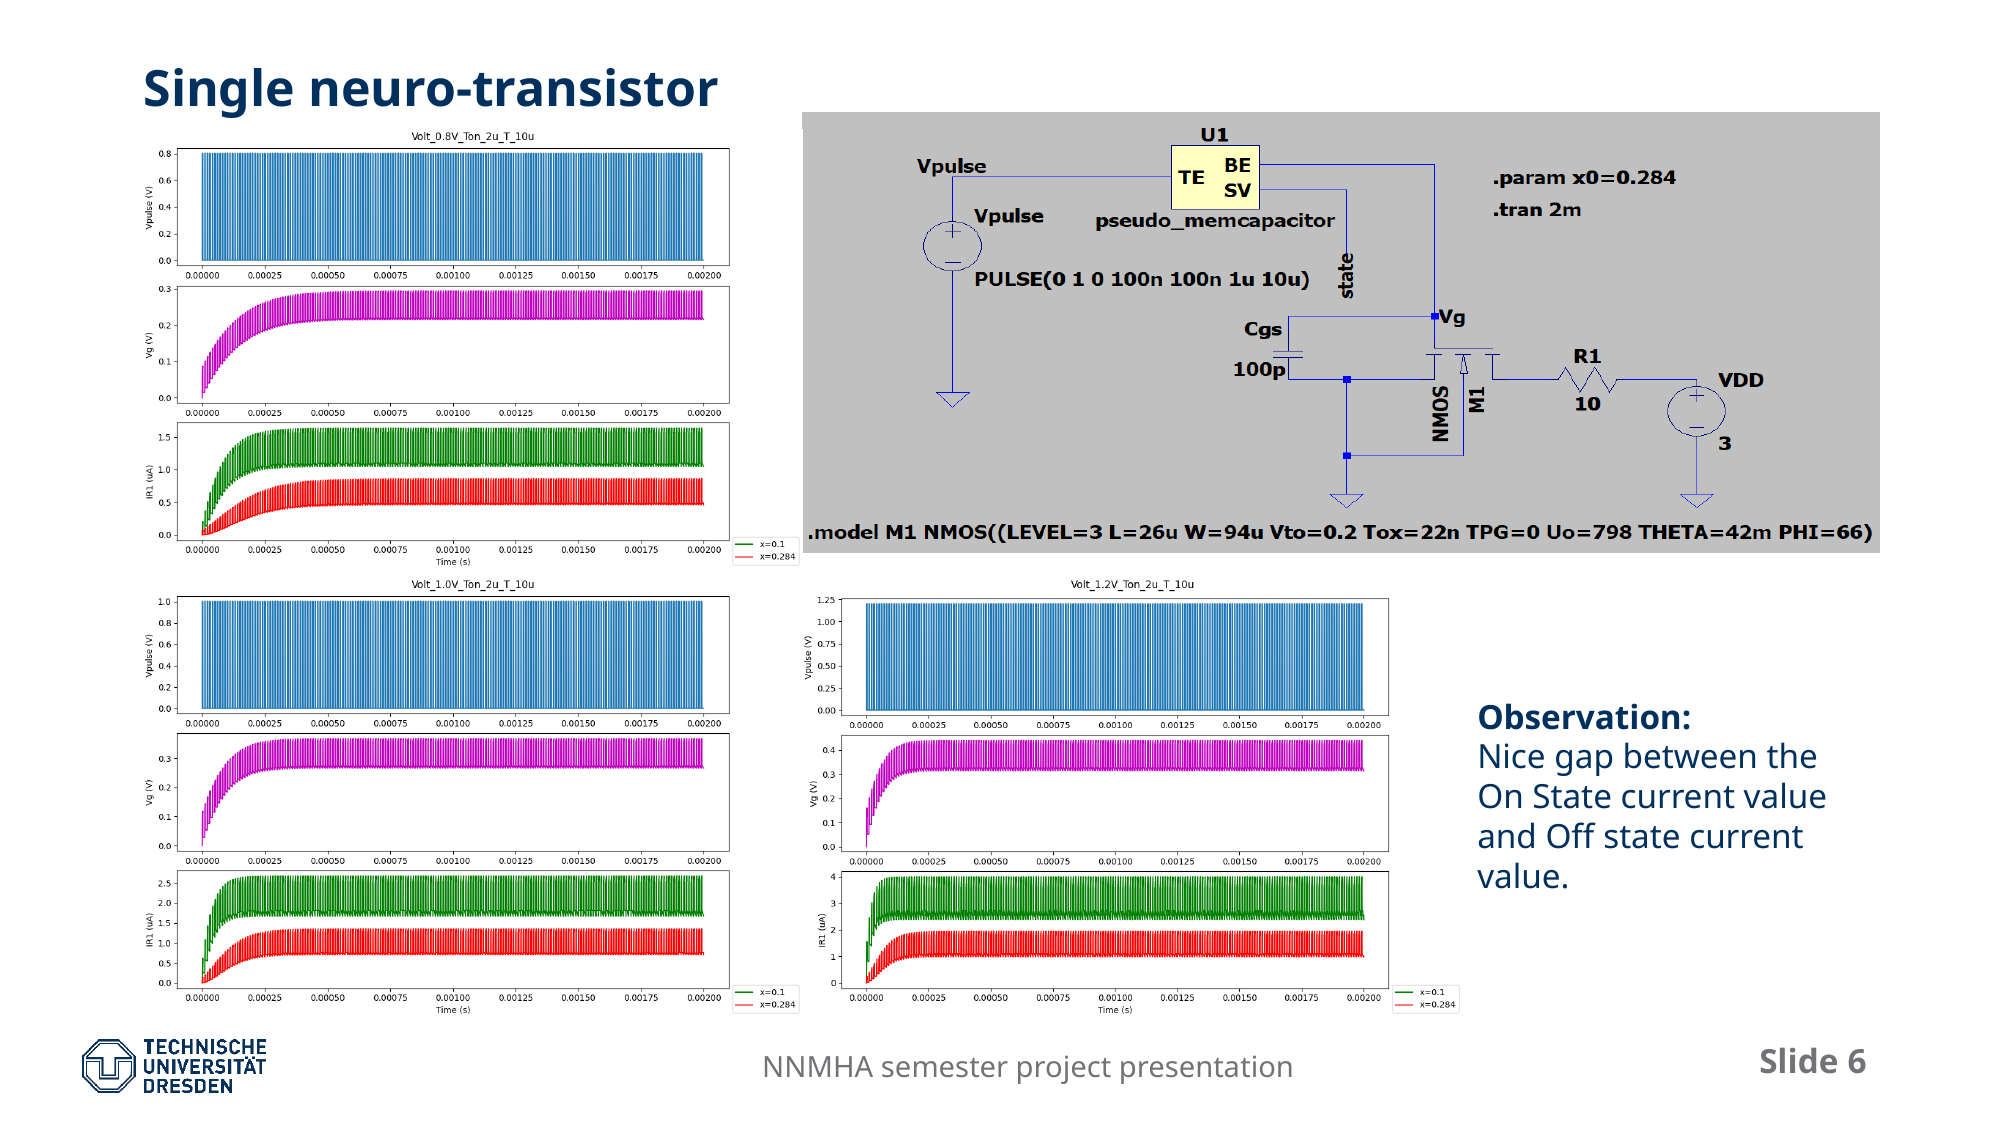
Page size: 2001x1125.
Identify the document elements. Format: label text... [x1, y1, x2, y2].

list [802, 112, 1880, 553]
text_box Observation: Nice gap between the On State current value and Off state current value. [1463, 688, 1880, 903]
picture [143, 129, 803, 569]
title Single neuro-transistor [143, 56, 1880, 129]
picture [82, 1039, 266, 1093]
picture [143, 577, 1463, 1017]
